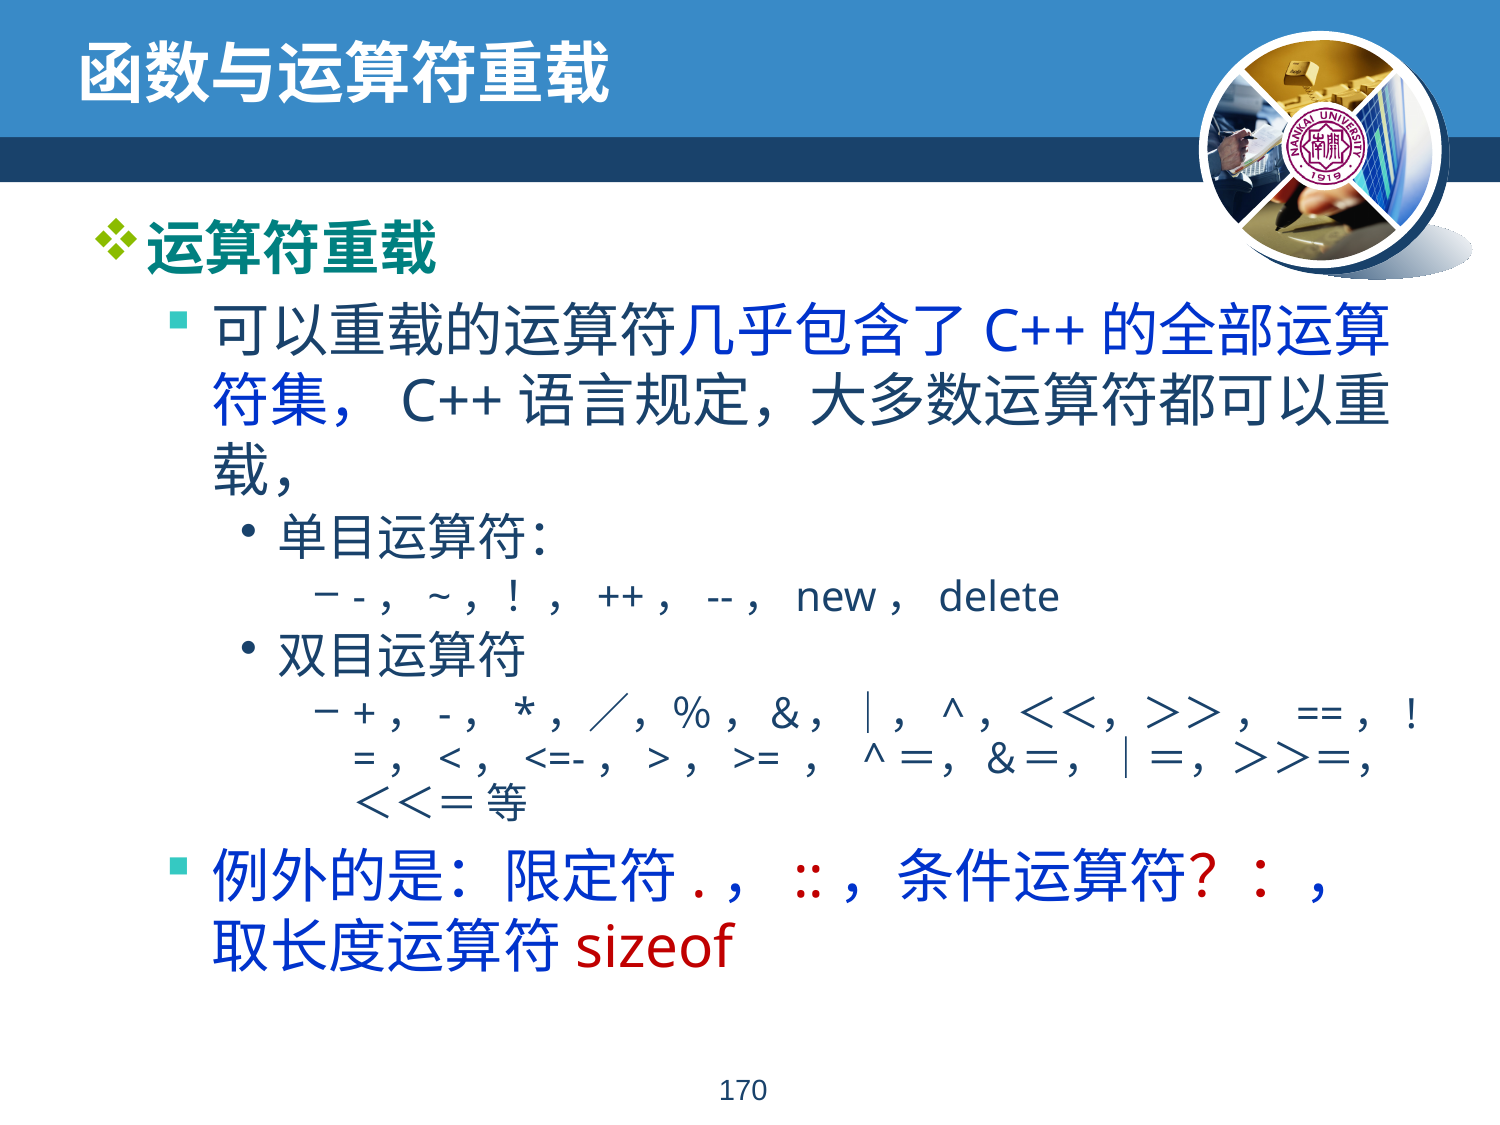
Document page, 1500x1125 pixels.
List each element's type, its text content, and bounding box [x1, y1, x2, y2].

title 函数与运算符重载 [62, 24, 1275, 118]
picture [1207, 40, 1433, 203]
list 运算符重载 可以重载的运算符几乎包含了C++的全部运算符集，C++语言规定，大多数运算符都可以重载， 单目运算符： -，~，！，++，--，new，delete 双目运算符 +，-，*，／，％ ，＆，｜，^，＜＜，＞＞ ， ==，!=，<，<=-，>，>= ， ^＝，＆＝，｜＝，＞＞＝，＜＜＝ 等 例外的是：限定符.，::，条件运算符？：，取长度运算符sizeof [75, 203, 1425, 1065]
slide_number 169 [607, 1063, 879, 1112]
